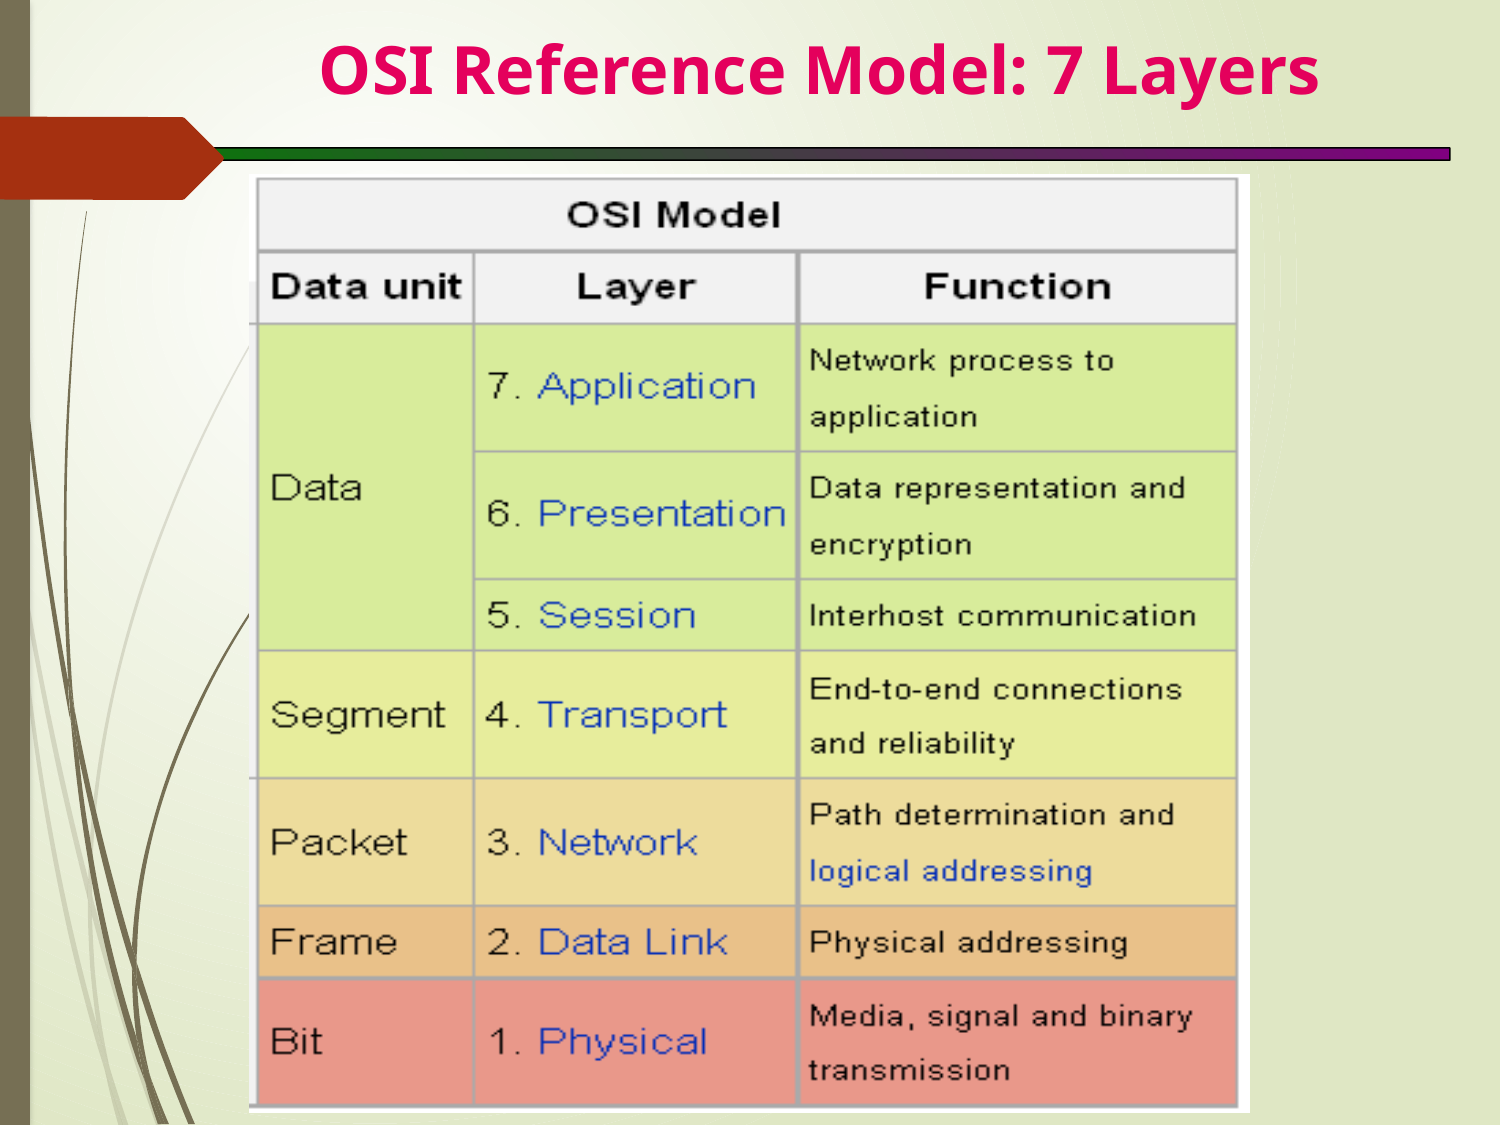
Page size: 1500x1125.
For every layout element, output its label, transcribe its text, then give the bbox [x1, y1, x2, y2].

title OSI Reference Model: 7 Layers [318, 27, 1400, 238]
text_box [249, 174, 1251, 1113]
